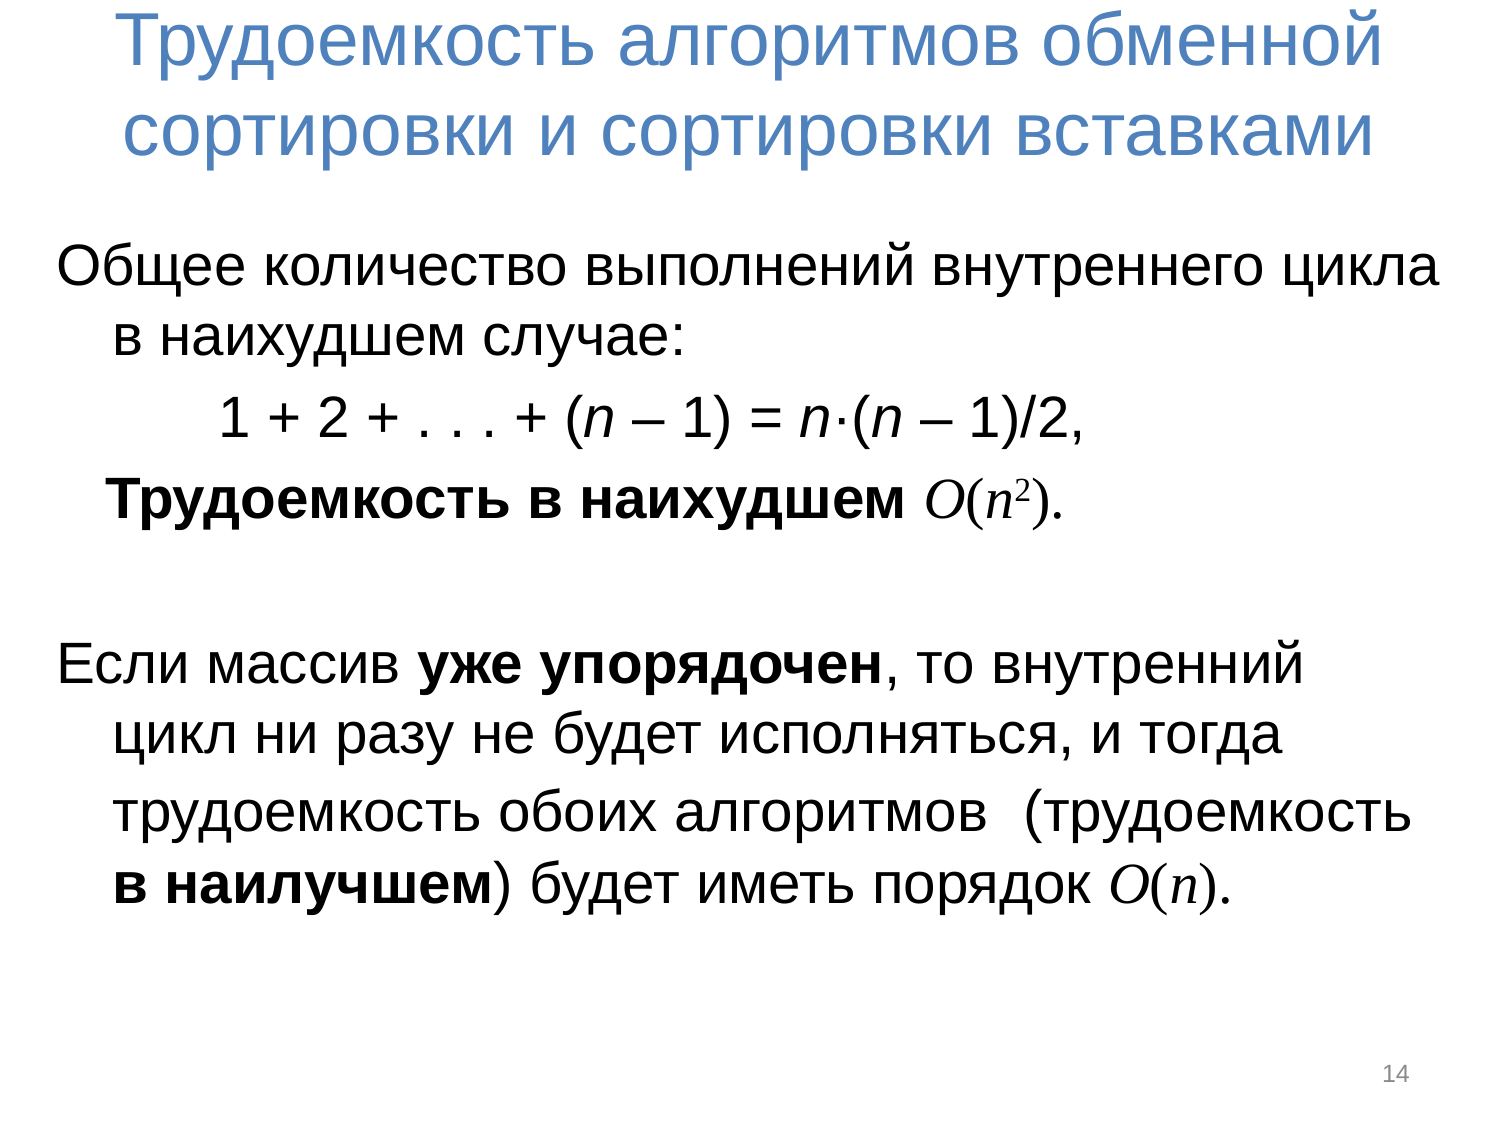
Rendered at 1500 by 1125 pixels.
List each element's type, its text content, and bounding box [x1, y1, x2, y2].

list Общее количество выполнений внутреннего цикла в наихудшем случае: 1 + 2 + . . . + (n – 1) = n·(n – 1)/2, Трудоемкость в наихудшем O(n2). Если массив уже упорядочен, то внутренний цикл ни разу не будет исполняться, и тогда трудоемкость обоих алгоритмов (трудоемкость в наилучшем) будет иметь порядок O(n). [41, 219, 1459, 1125]
title Трудоемкость алгоритмов обменной сортировки и сортировки вставками [0, 1, 1500, 161]
